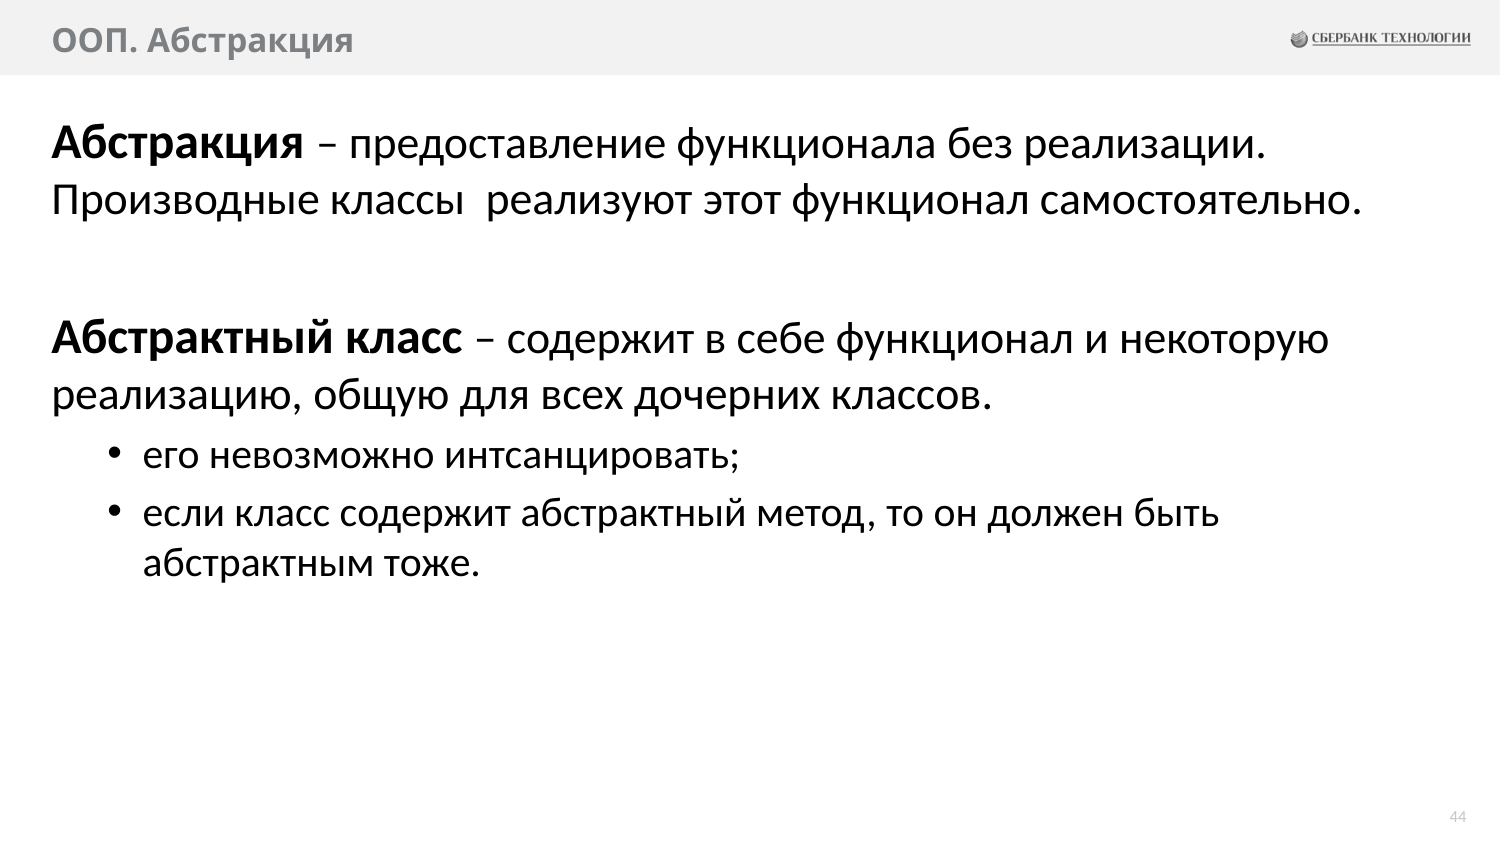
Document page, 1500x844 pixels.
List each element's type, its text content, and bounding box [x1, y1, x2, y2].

slide_number 44 [1127, 793, 1478, 838]
list Абстракция – предоставление функционала без реализации. Производные классы реализуют этот функционал самостоятельно. Абстрактный класс – содержит в себе функционал и некоторую реализацию, общую для всех дочерних классов. его невозможно интсанцировать; если класс содержит абстрактный метод, то он должен быть абстрактным тоже. [39, 102, 1400, 741]
title ООП. Абстракция [39, 13, 1256, 65]
